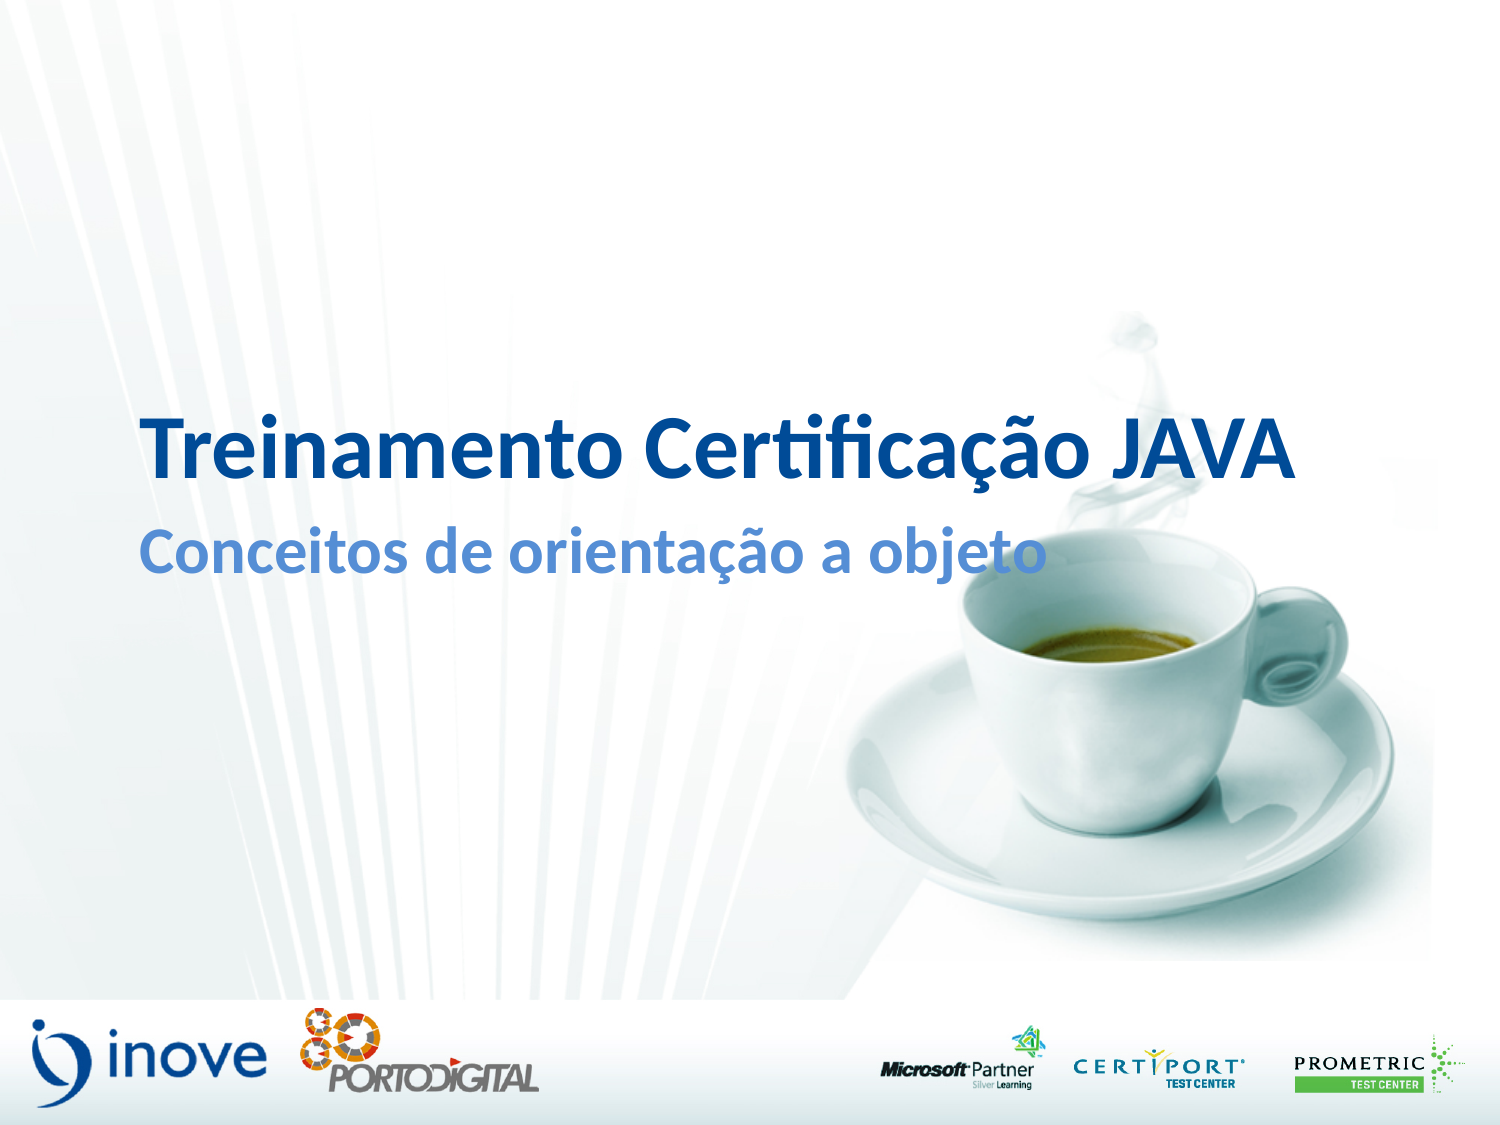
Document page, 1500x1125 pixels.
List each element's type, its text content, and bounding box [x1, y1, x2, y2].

title Treinamento Certificação JAVA [124, 321, 833, 499]
subtitle Conceitos de orientação a objeto [124, 499, 833, 787]
picture [0, 0, 1500, 1125]
